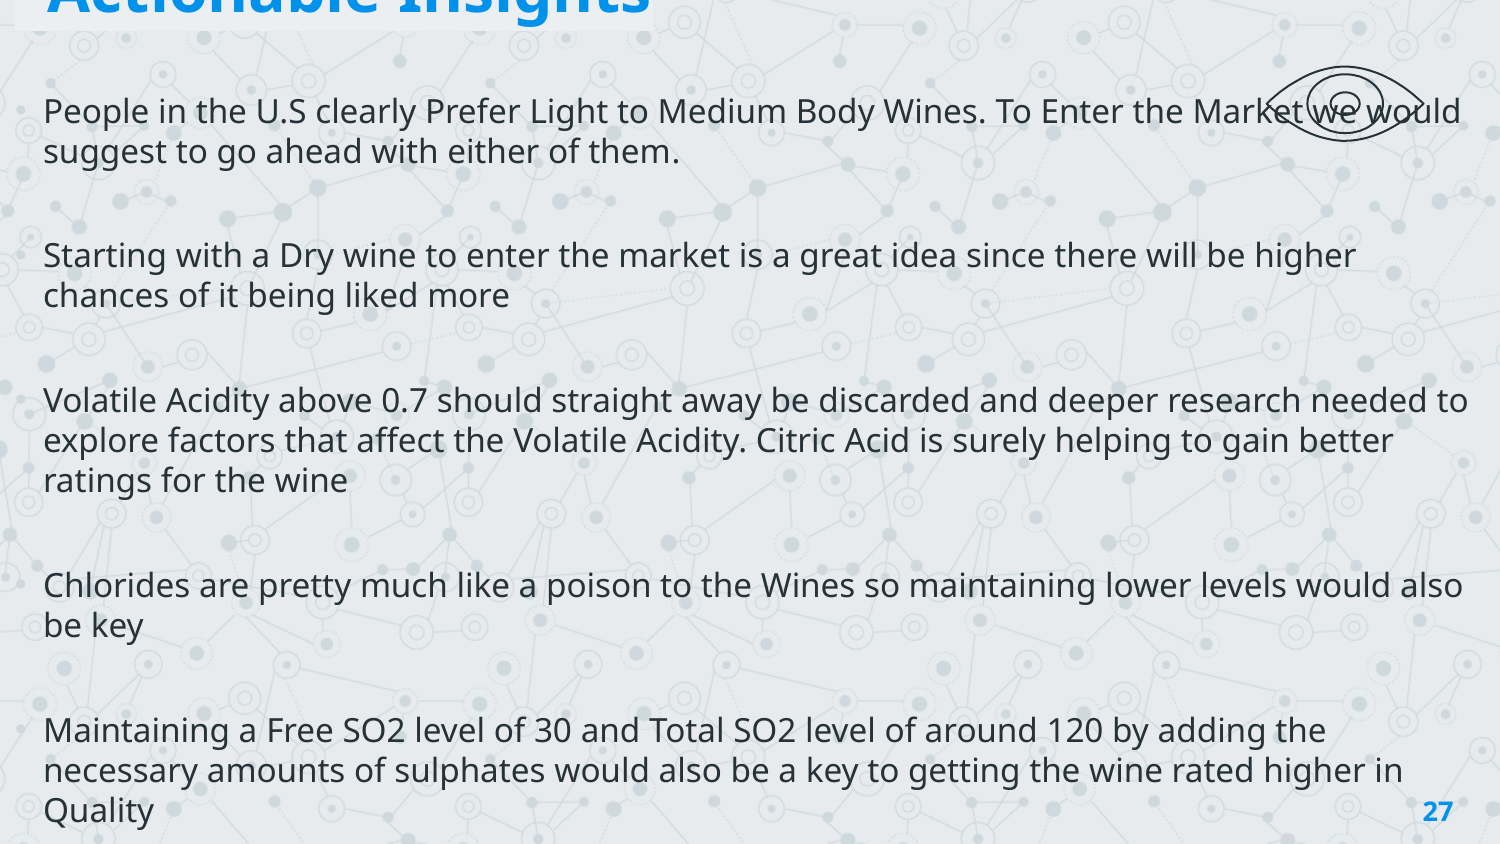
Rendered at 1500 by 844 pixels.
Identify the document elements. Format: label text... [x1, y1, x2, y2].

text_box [1266, 66, 1424, 142]
slide_number 27 [1378, 779, 1469, 844]
list Actionable Insights People in the U.S clearly Prefer Light to Medium Body Wines. To Enter the Market we would suggest to go ahead with either of them. Starting with a Dry wine to enter the market is a great idea since there will be higher chances of it being liked more Volatile Acidity above 0.7 should straight away be discarded and deeper research needed to explore factors that affect the Volatile Acidity. Citric Acid is surely helping to gain better ratings for the wine Chlorides are pretty much like a poison to the Wines so maintaining lower levels would also be key Maintaining a Free SO2 level of 30 and Total SO2 level of around 120 by adding the necessary amounts of sulphates would also be a key to getting the wine rated higher in Quality [0, 172, 1500, 844]
